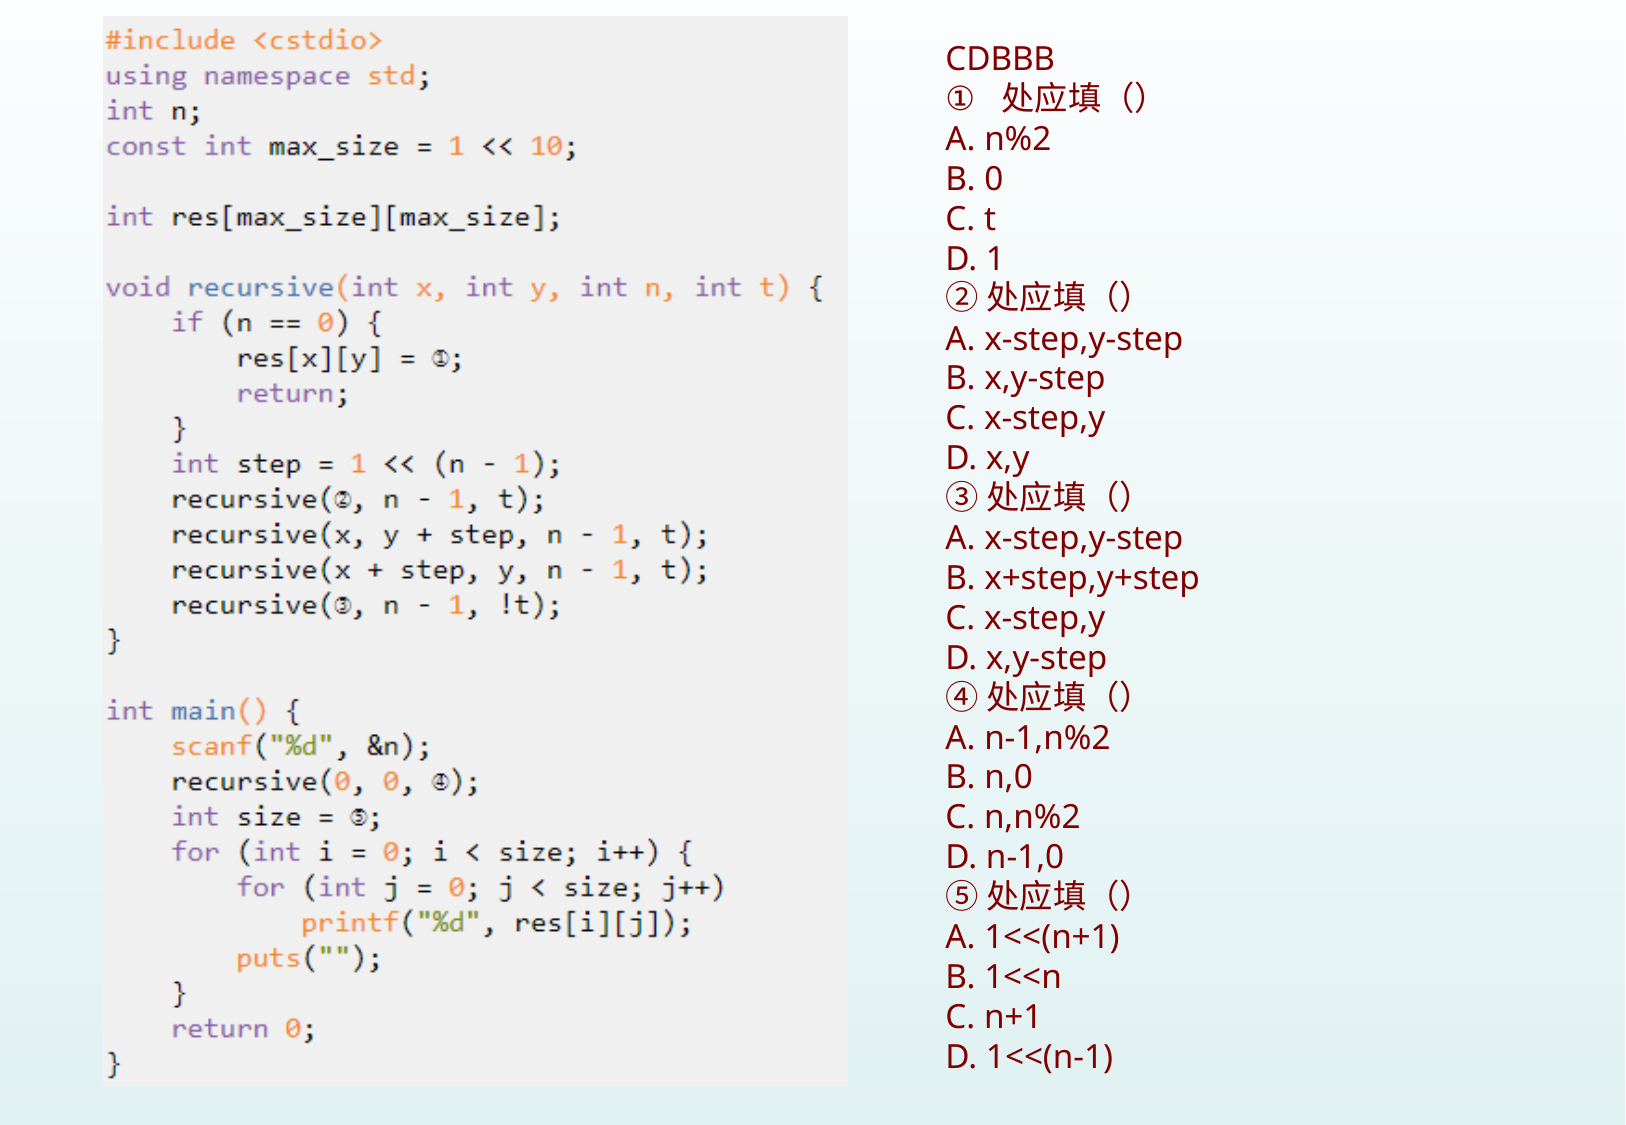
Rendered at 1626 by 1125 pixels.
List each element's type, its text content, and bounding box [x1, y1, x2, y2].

text_box CDBBB 处应填（） A. n%2 B. 0 C. t D. 1 ②处应填（） A. x-step,y-step B. x,y-step C. x-step,y D. x,y ③处应填（） A. x-step,y-step B. x+step,y+step C. x-step,y D. x,y-step ④处应填（） A. n-1,n%2 B. n,0 C. n,n%2 D. n-1,0 ⑤处应填（） A. 1<<(n+1) B. 1<<n C. n+1 D. 1<<(n-1) [930, 29, 1498, 1083]
picture [103, 16, 848, 1086]
